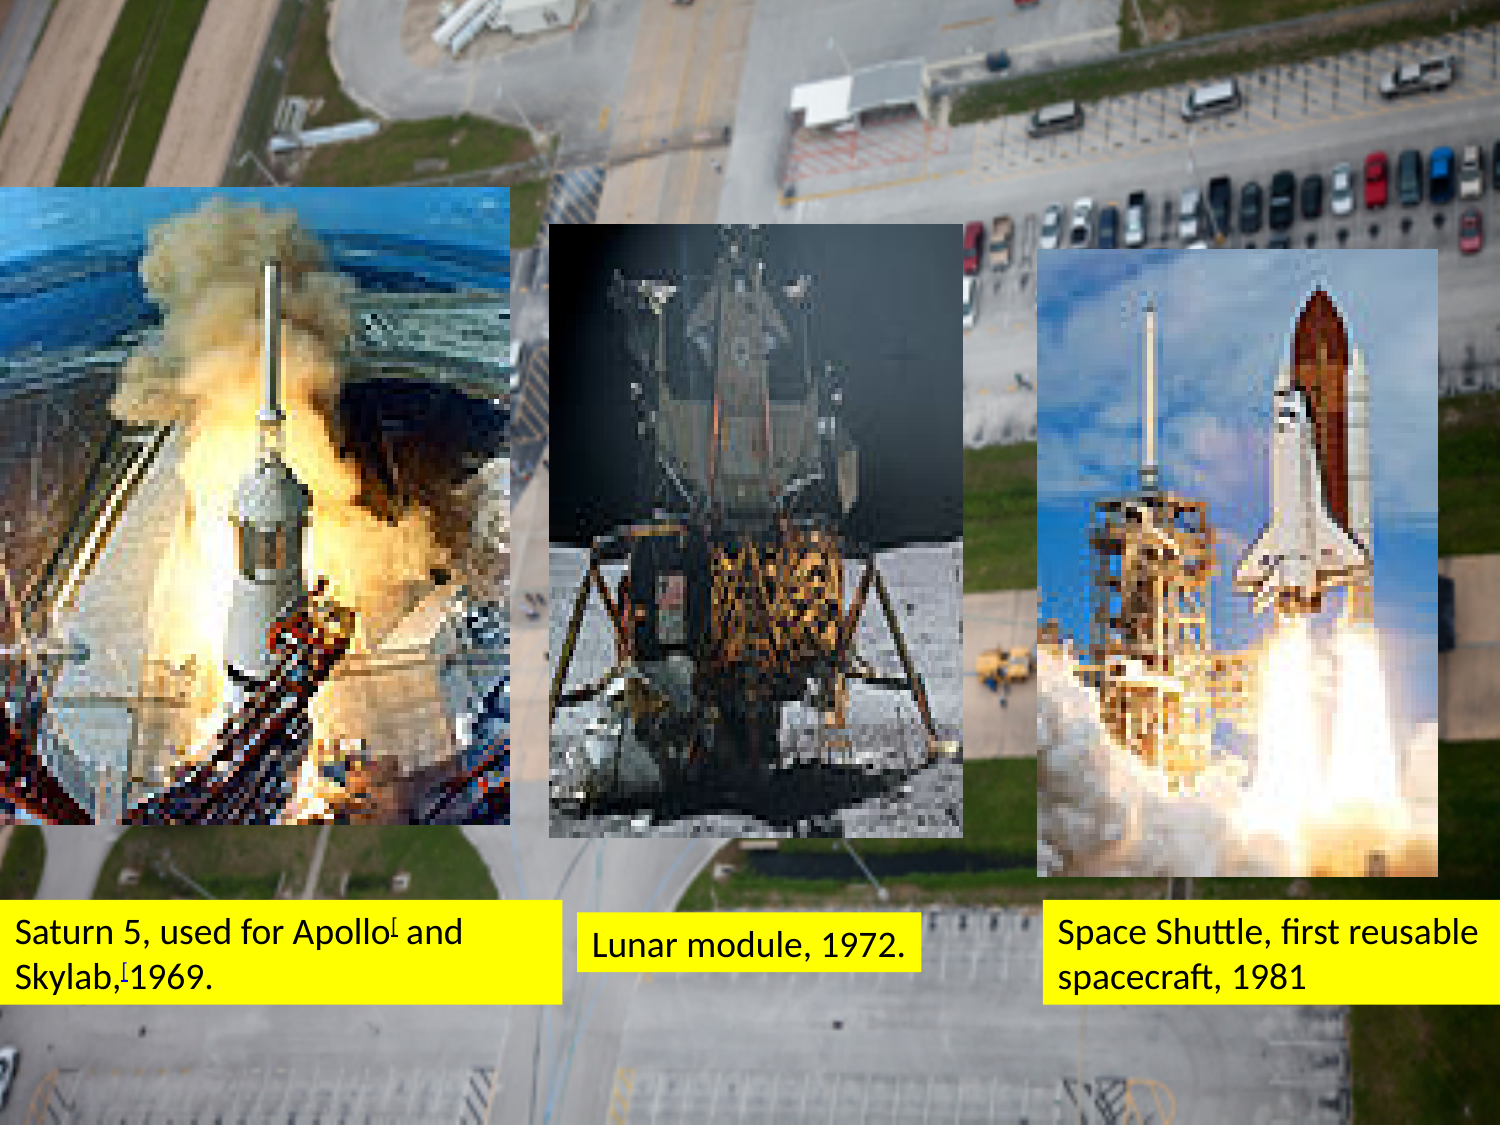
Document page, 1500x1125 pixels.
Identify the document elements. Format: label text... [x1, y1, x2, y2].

text_box Saturn 5, used for Apollo[ and Skylab,[1969. [0, 899, 563, 1005]
picture [0, 0, 1500, 1125]
text_box Space Shuttle, first reusable spacecraft, 1981 [1042, 899, 1500, 1005]
text_box Lunar module, 1972. [577, 912, 922, 973]
